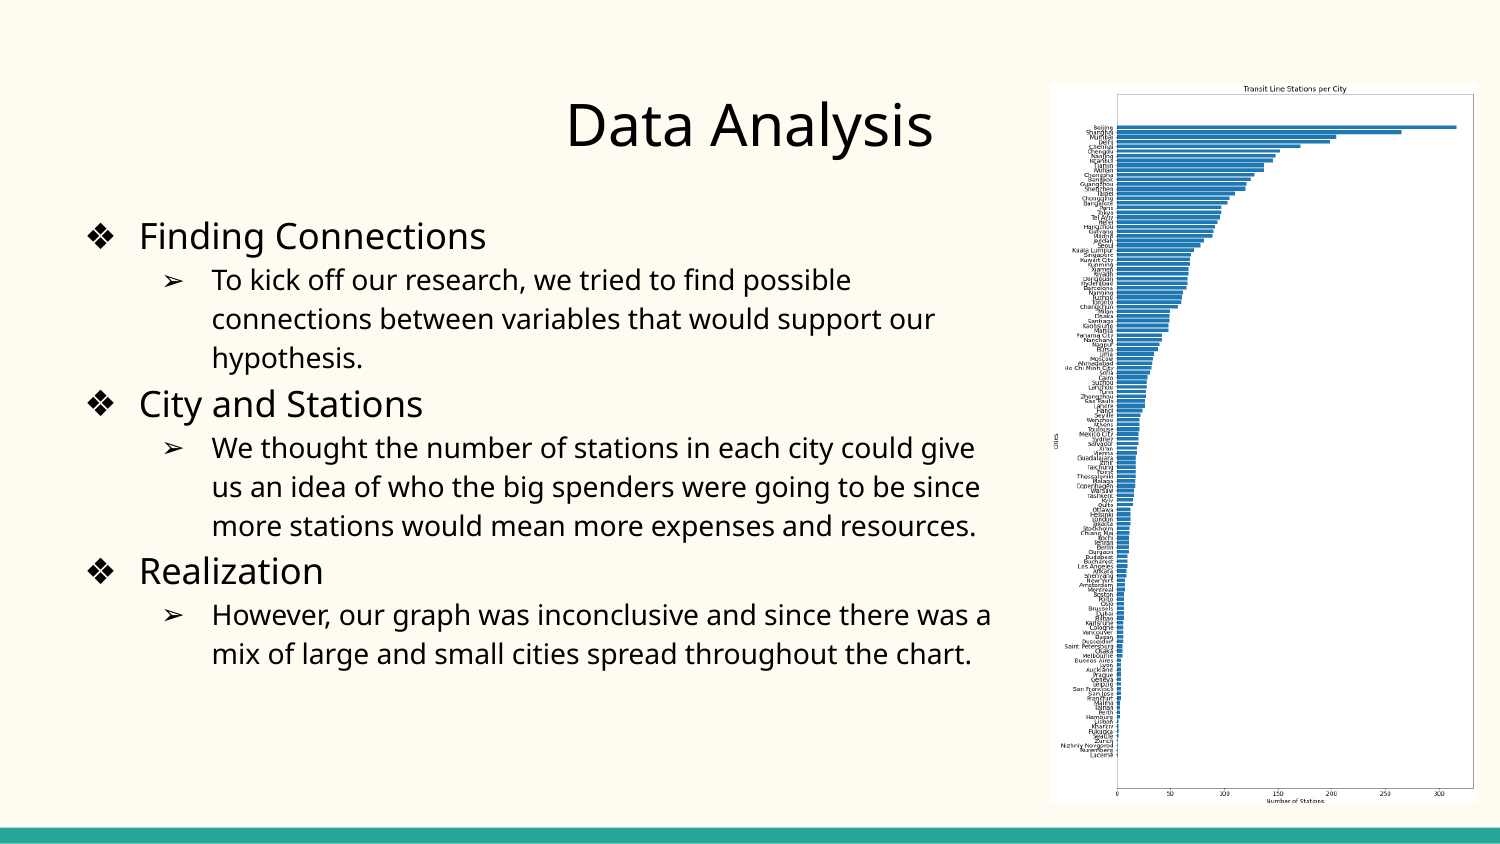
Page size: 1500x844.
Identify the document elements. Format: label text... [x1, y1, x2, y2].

picture [1050, 83, 1477, 803]
list Finding Connections To kick off our research, we tried to find possible connections between variables that would support our hypothesis. City and Stations We thought the number of stations in each city could give us an idea of who the big spenders were going to be since more stations would mean more expenses and resources. Realization However, our graph was inconclusive and since there was a mix of large and small cities spread throughout the chart. [51, 192, 1028, 750]
title Data Analysis [51, 72, 1449, 174]
